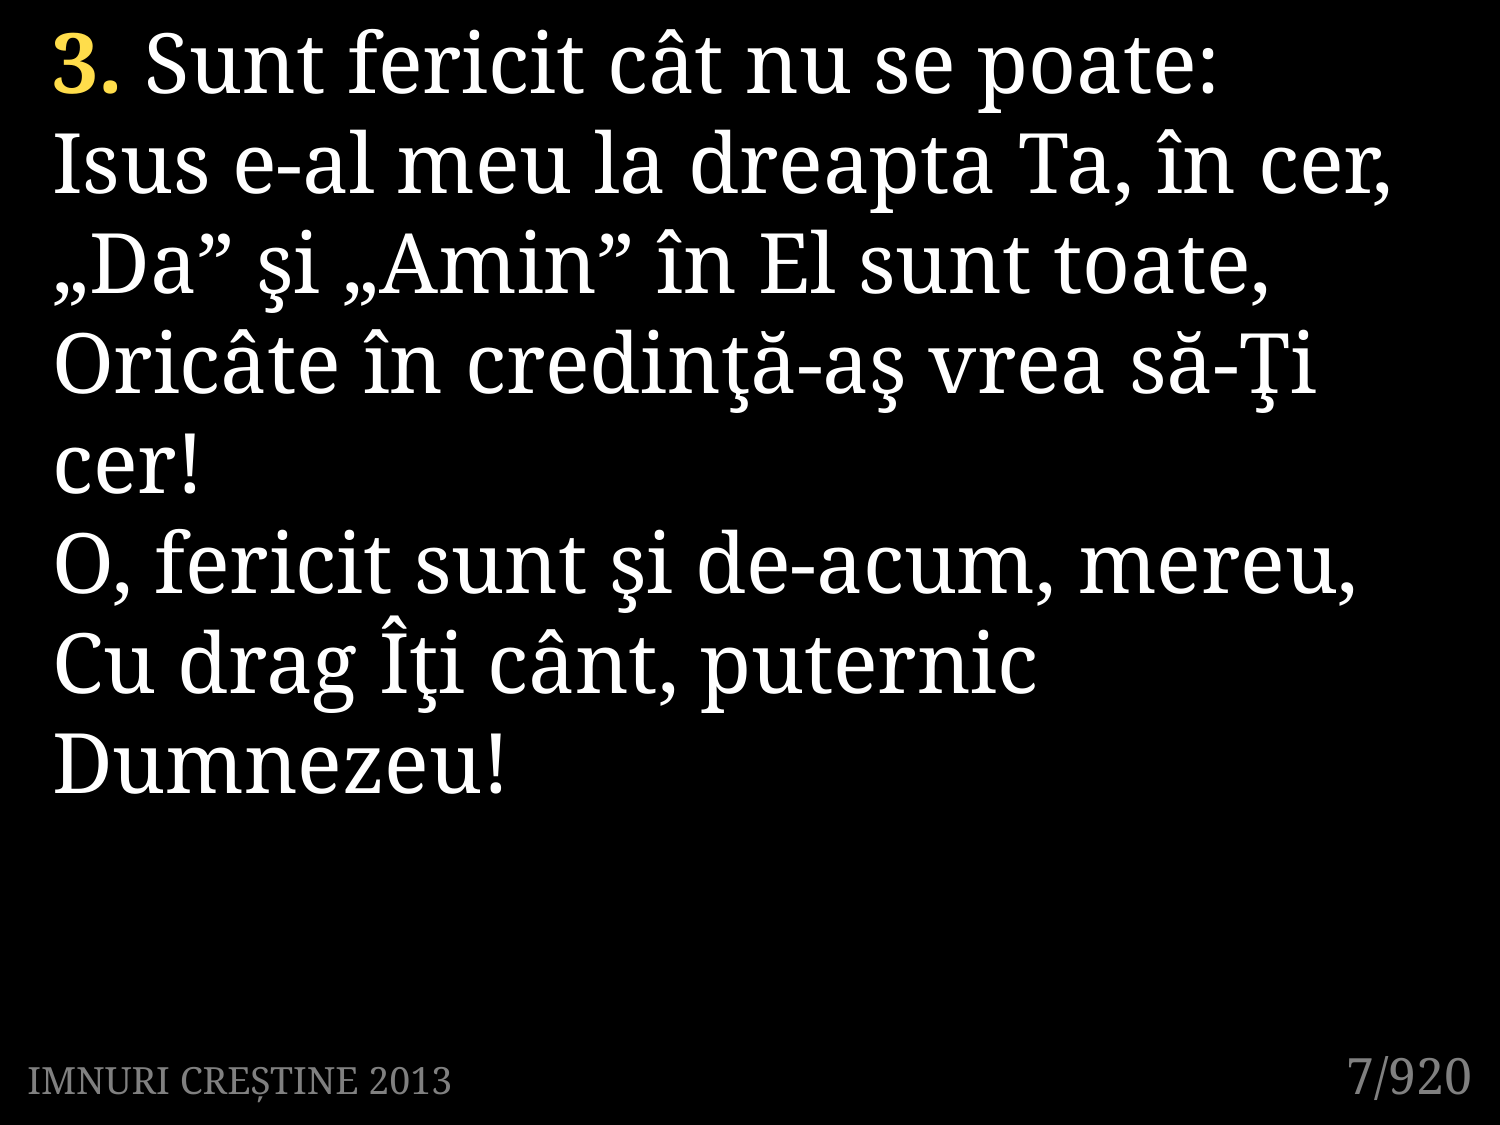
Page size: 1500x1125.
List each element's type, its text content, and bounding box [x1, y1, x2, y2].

text_box 3. Sunt fericit cât nu se poate: Isus e-al meu la dreapta Ta, în cer, „Da” şi „Amin” în El sunt toate, Oricâte în credinţă-aş vrea să-Ţi cer! O, fericit sunt şi de-acum, mereu, Cu drag Îţi cânt, puternic Dumnezeu! [37, 3, 1450, 818]
text_box 7/920 [637, 1037, 1488, 1113]
text_box IMNURI CREȘTINE 2013 [12, 1049, 637, 1110]
